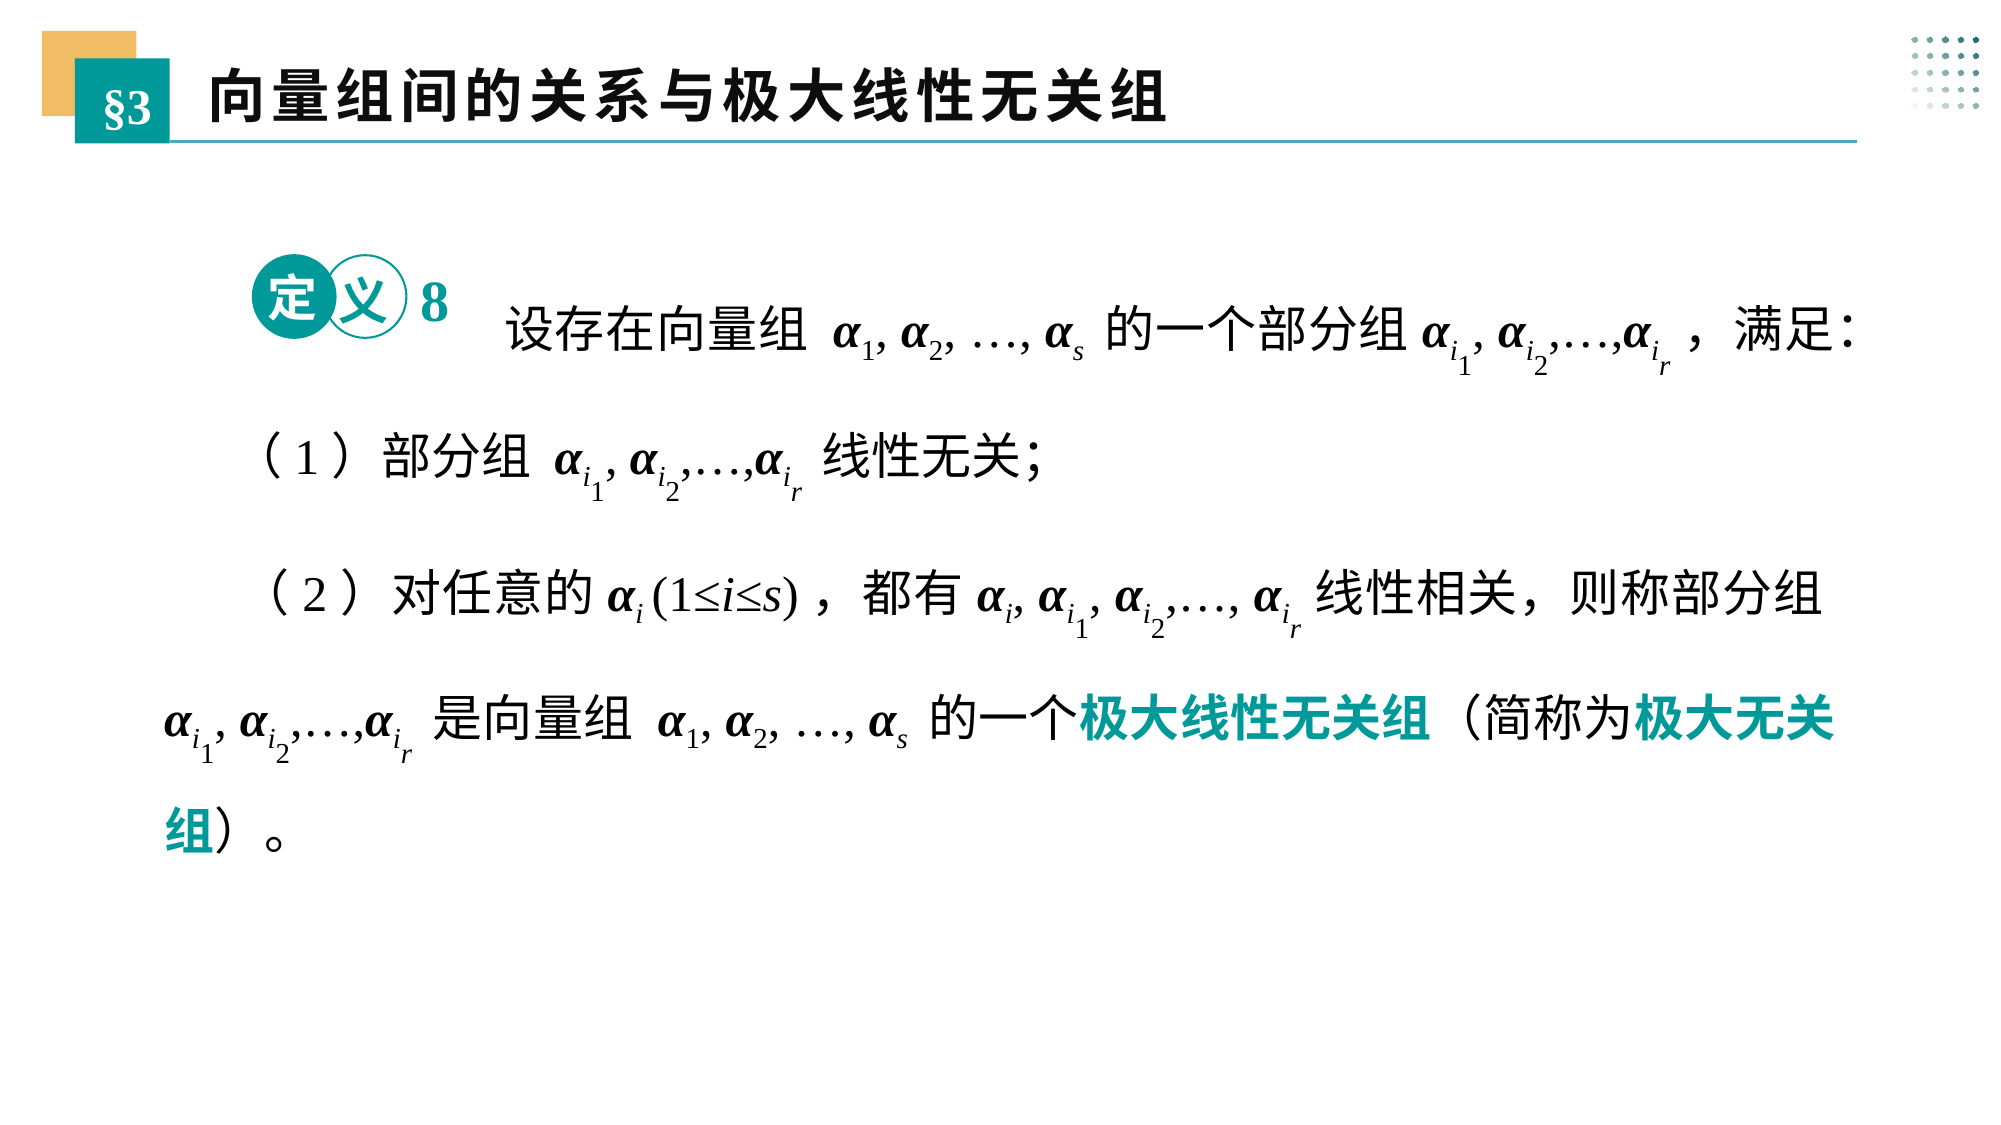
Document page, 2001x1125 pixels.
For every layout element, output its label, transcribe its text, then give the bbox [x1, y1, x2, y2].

text_box （1）部分组 αi1, αi2,…,αir 线性无关； [149, 375, 1851, 512]
text_box （2）对任意的αi (1≤i≤s)，都有αi, αi1, αi2,…, αir线性相关，则称部分组αi1, αi2,…,αir 是向量组 α1, α2, …, αs 的一个极大线性无关组（简称为极大无关组）。 [149, 512, 1851, 867]
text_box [252, 255, 481, 342]
text_box 设存在向量组 α1, α2, …, αs 的一个部分组αi1, αi2,…,αir，满足： [149, 248, 1851, 375]
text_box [79, 51, 1317, 143]
